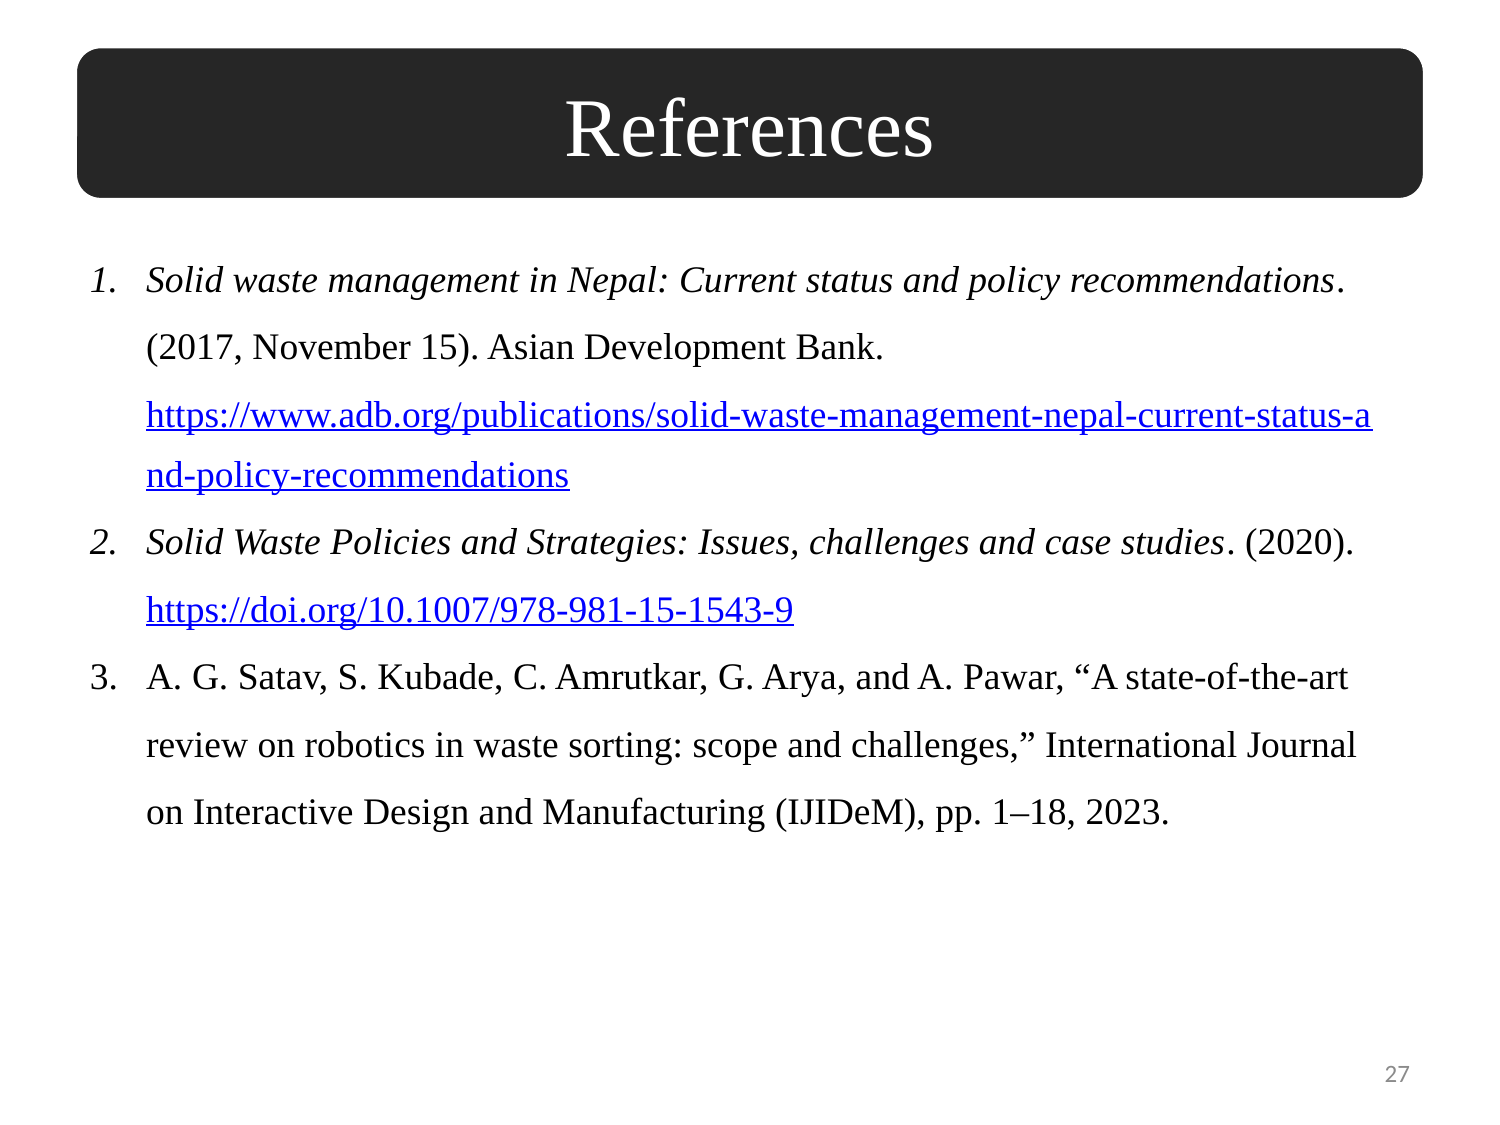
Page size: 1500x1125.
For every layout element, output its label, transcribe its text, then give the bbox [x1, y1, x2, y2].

text_box References [74, 46, 1425, 200]
slide_number 27 [1074, 1042, 1425, 1103]
text_box Solid waste management in Nepal: Current status and policy recommendations. (2017, November 15). Asian Development Bank. https://www.adb.org/publications/solid-waste-management-nepal-current-status-and-policy-recommendations Solid Waste Policies and Strategies: Issues, challenges and case studies. (2020). https://doi.org/10.1007/978-981-15-1543-9 A. G. Satav, S. Kubade, C. Amrutkar, G. Arya, and A. Pawar, “A state-of-the-art review on robotics in waste sorting: scope and challenges,” International Journal on Interactive Design and Manufacturing (IJIDeM), pp. 1–18, 2023. [75, 224, 1388, 915]
